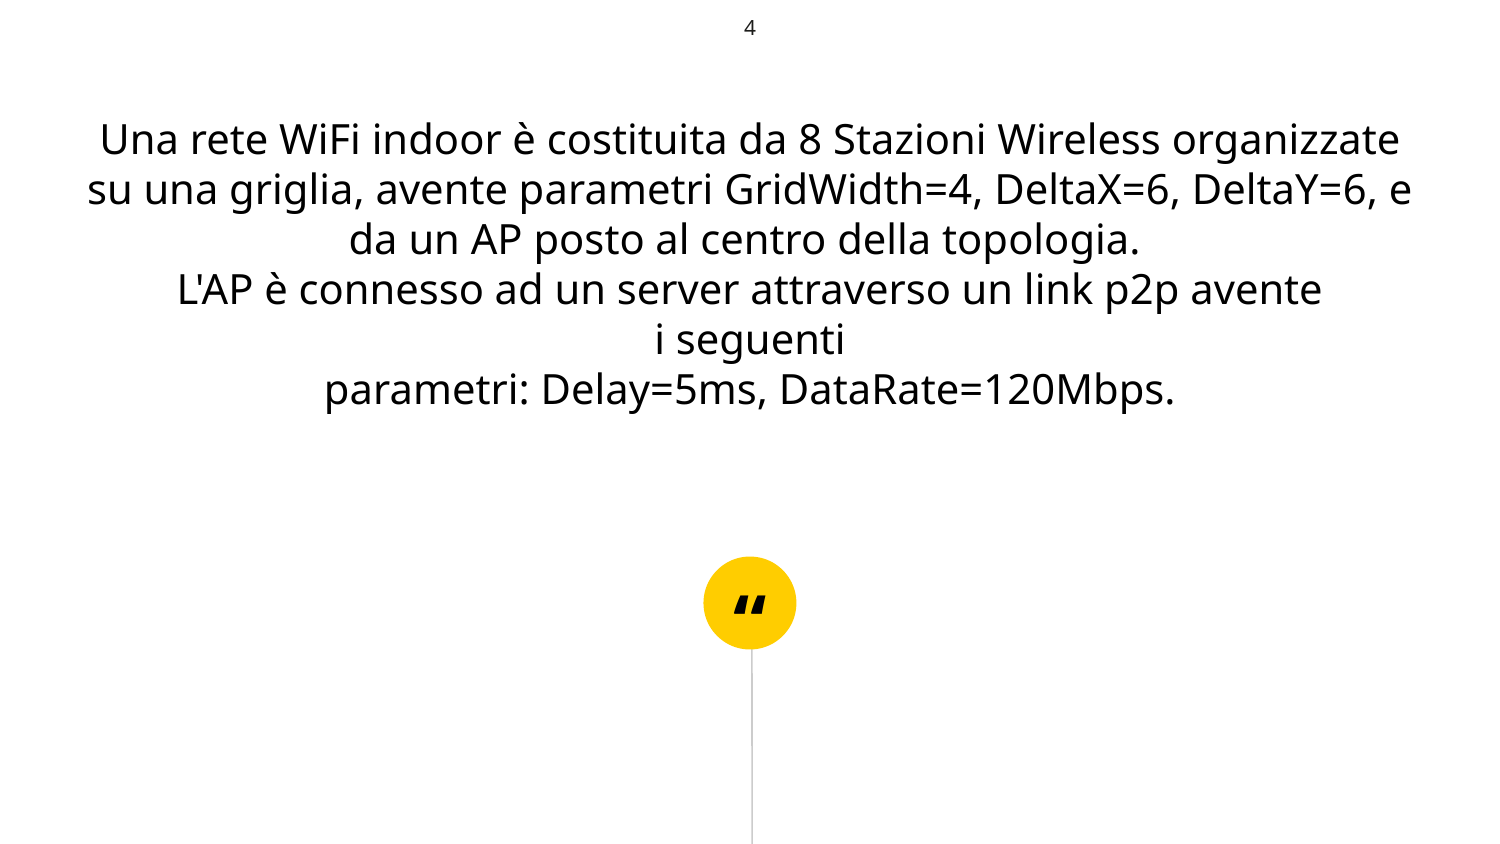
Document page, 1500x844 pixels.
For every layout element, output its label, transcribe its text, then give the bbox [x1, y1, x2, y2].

text_box Una rete WiFi indoor è costituita da 8 Stazioni Wireless organizzate su una griglia, avente parametri GridWidth=4, DeltaX=6, DeltaY=6, e da un AP posto al centro della topologia. L'AP è connesso ad un server attraverso un link p2p avente i seguenti parametri: Delay=5ms, DataRate=120Mbps. [69, 105, 1431, 553]
slide_number 4 [705, 0, 795, 65]
